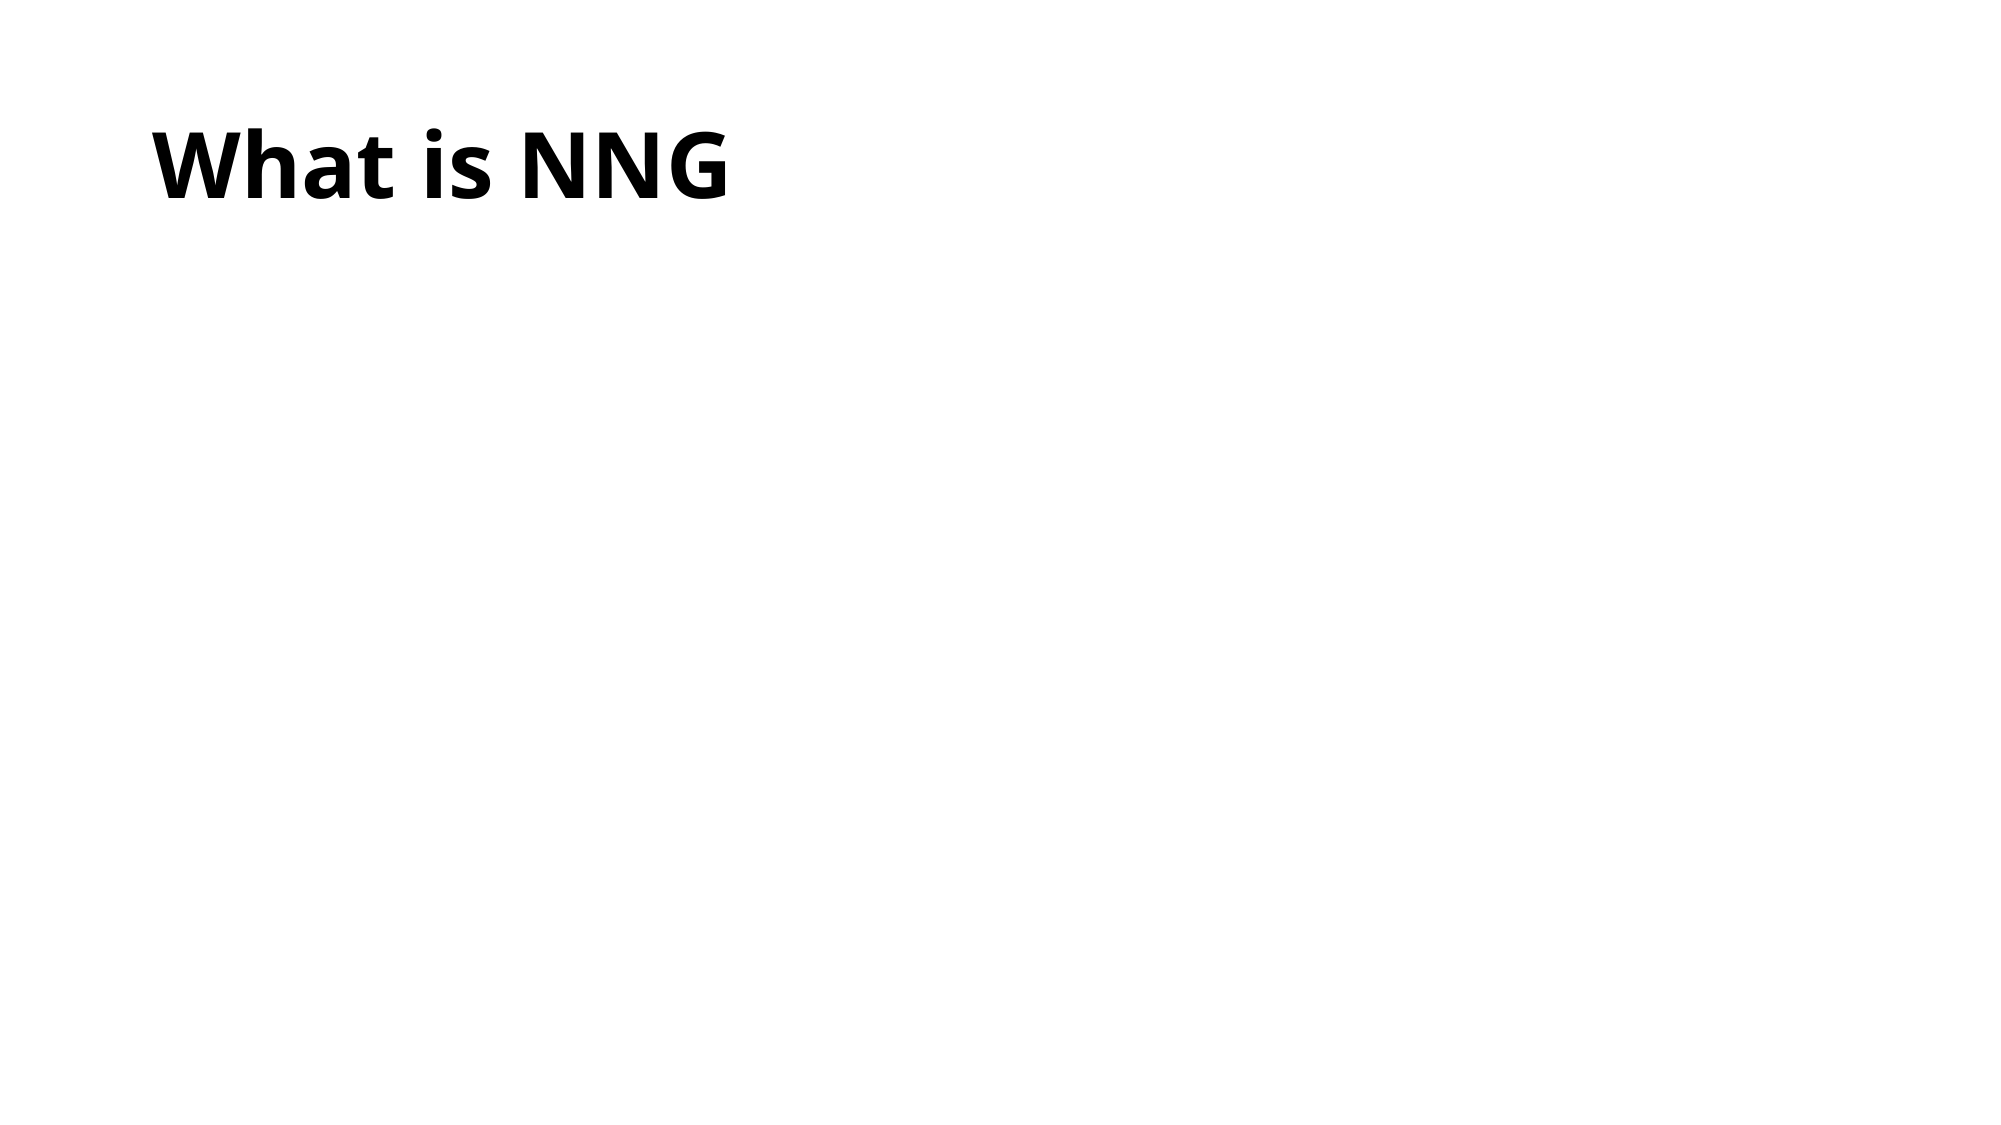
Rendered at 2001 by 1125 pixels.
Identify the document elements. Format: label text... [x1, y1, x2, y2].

title What is NNG [137, 59, 1863, 278]
